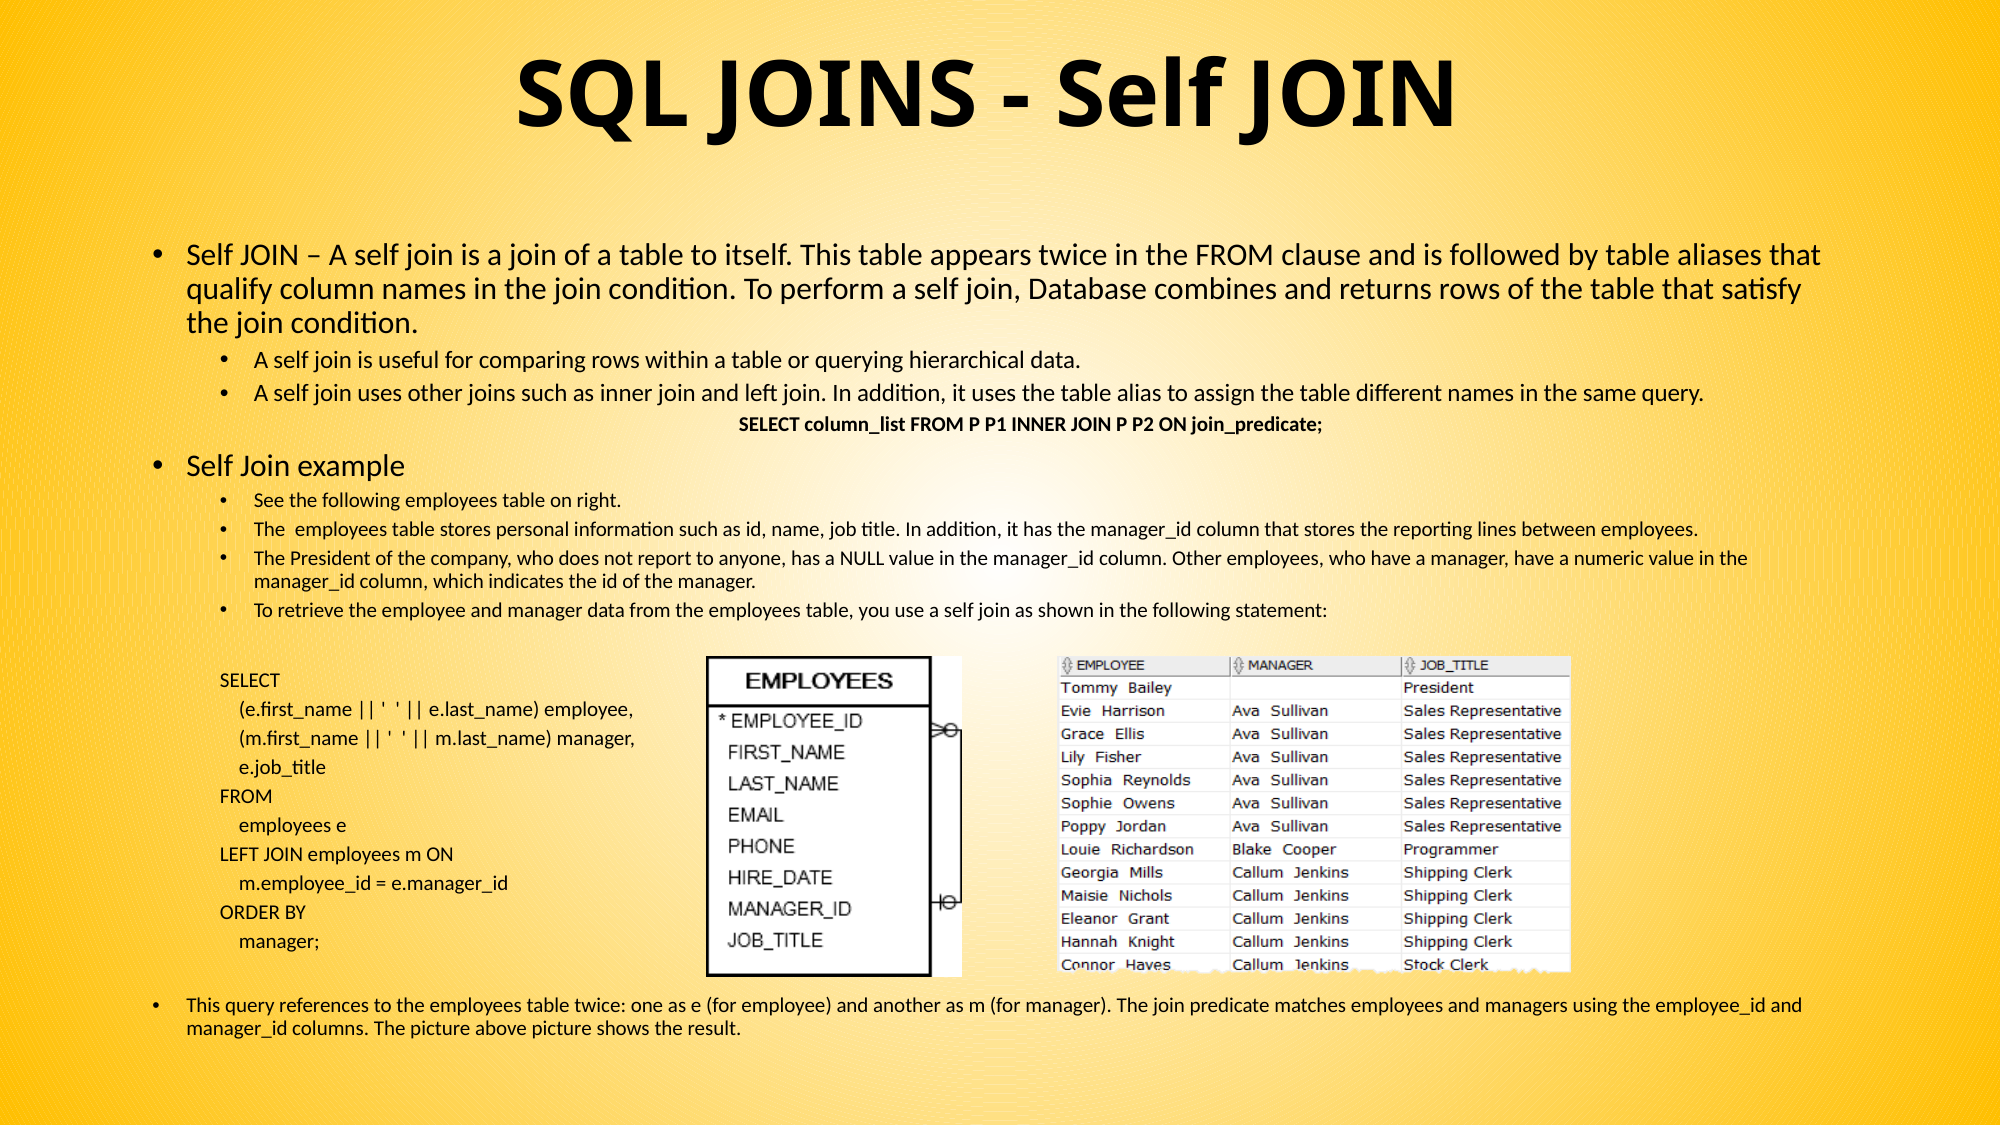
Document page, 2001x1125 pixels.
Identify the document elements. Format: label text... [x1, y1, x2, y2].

title SQL JOINS - Self JOIN [137, 24, 1863, 169]
picture [706, 656, 962, 977]
list Self JOIN – A self join is a join of a table to itself. This table appears twice in the FROM clause and is followed by table aliases that qualify column names in the join condition. To perform a self join, Database combines and returns rows of the table that satisfy the join condition. A self join is useful for comparing rows within a table or querying hierarchical data. A self join uses other joins such as inner join and left join. In addition, it uses the table alias to assign the table different names in the same query. SELECT column_list FROM P P1 INNER JOIN P P2 ON join_predicate; Self Join example See the following employees table on right. The employees table stores personal information such as id, name, job title. In addition, it has the manager_id column that stores the reporting lines between employees. The President of the company, who does not report to anyone, has a NULL value in the manager_id column. Other employees, who have a manager, have a numeric value in the manager_id column, which indicates the id of the manager. To retrieve the employee and manager data from the employees table, you use a self join as shown in the following statement: SELECT (e.first_name || ' ' || e.last_name) employee, (m.first_name || ' ' || m.last_name) manager, e.job_title FROM employees e LEFT JOIN employees m ON m.employee_id = e.manager_id ORDER BY manager; This query references to the employees table twice: one as e (for employee) and another as m (for manager). The join predicate matches employees and managers using the employee_id and manager_id columns. The picture above picture shows the result. [137, 231, 1863, 1082]
picture [1057, 656, 1571, 977]
